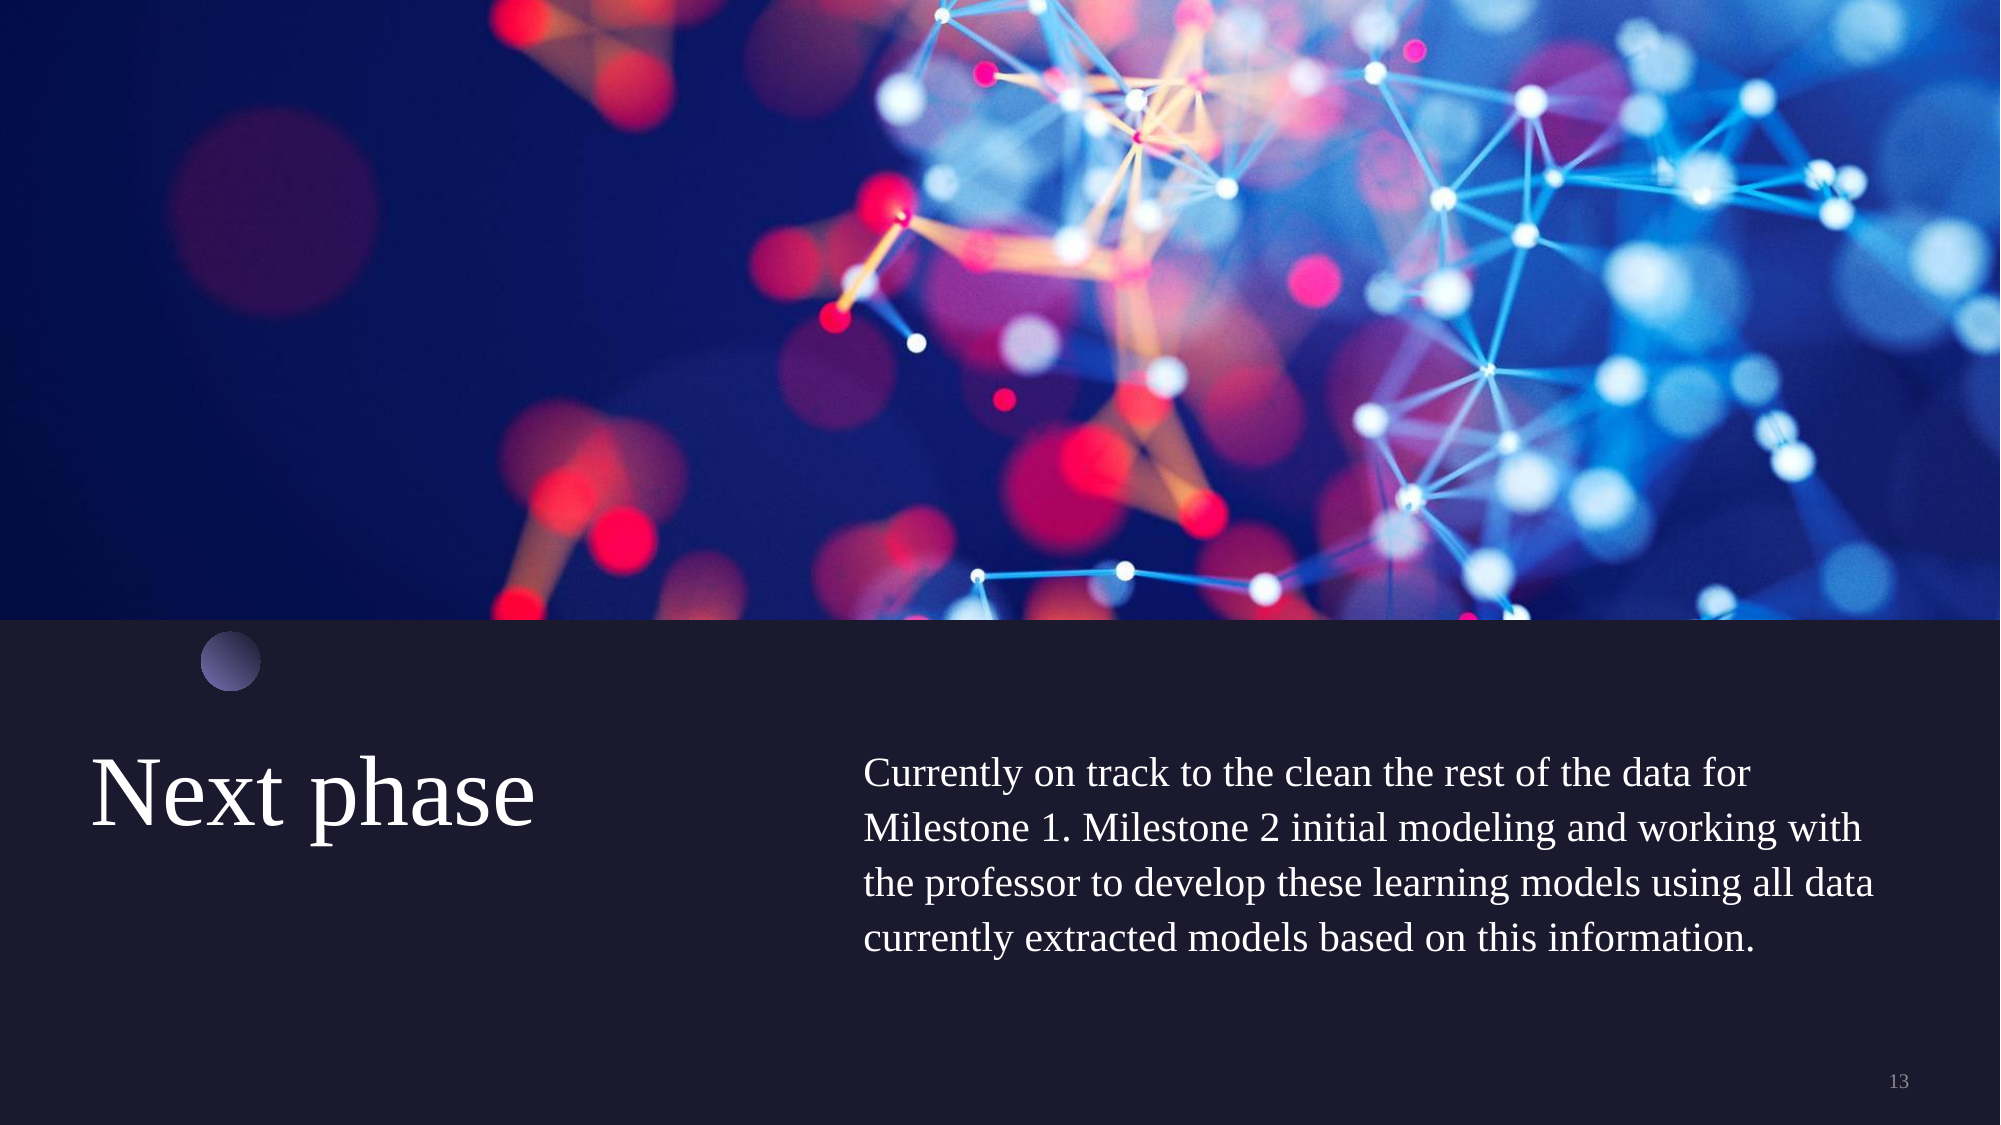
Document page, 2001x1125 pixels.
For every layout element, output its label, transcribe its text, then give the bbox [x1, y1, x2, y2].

list Currently on track to the clean the rest of the data for Milestone 1. Milestone 2 initial modeling and working with the professor to develop these learning models using all data currently extracted models based on this information. [863, 739, 1884, 997]
picture [0, 0, 2000, 620]
title Next phase [90, 739, 829, 996]
slide_number 13 [1632, 1067, 1910, 1093]
